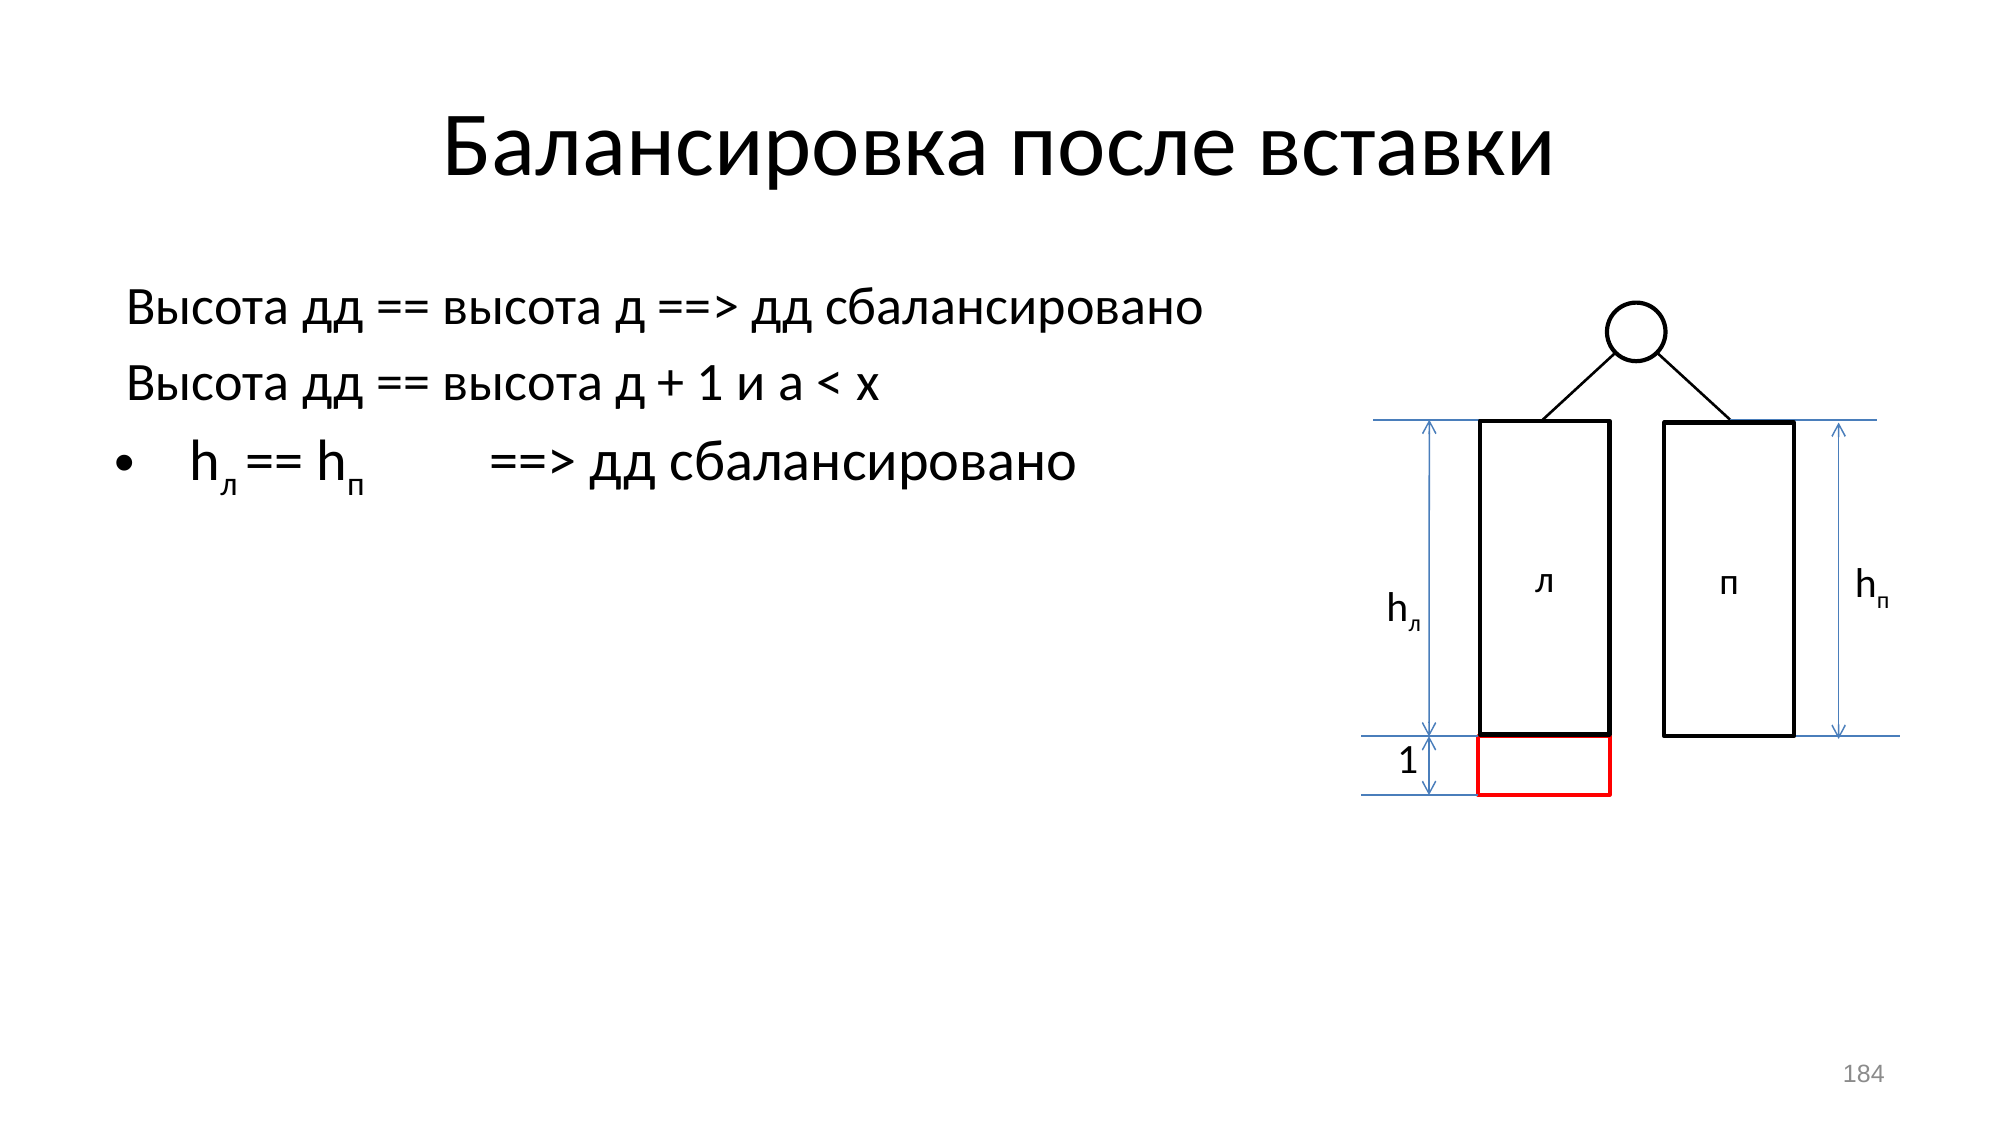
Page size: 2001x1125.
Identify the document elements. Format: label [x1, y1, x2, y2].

list [99, 262, 1900, 1005]
text_box [1360, 302, 1906, 796]
title [99, 45, 1900, 233]
slide_number [1433, 1042, 1900, 1103]
